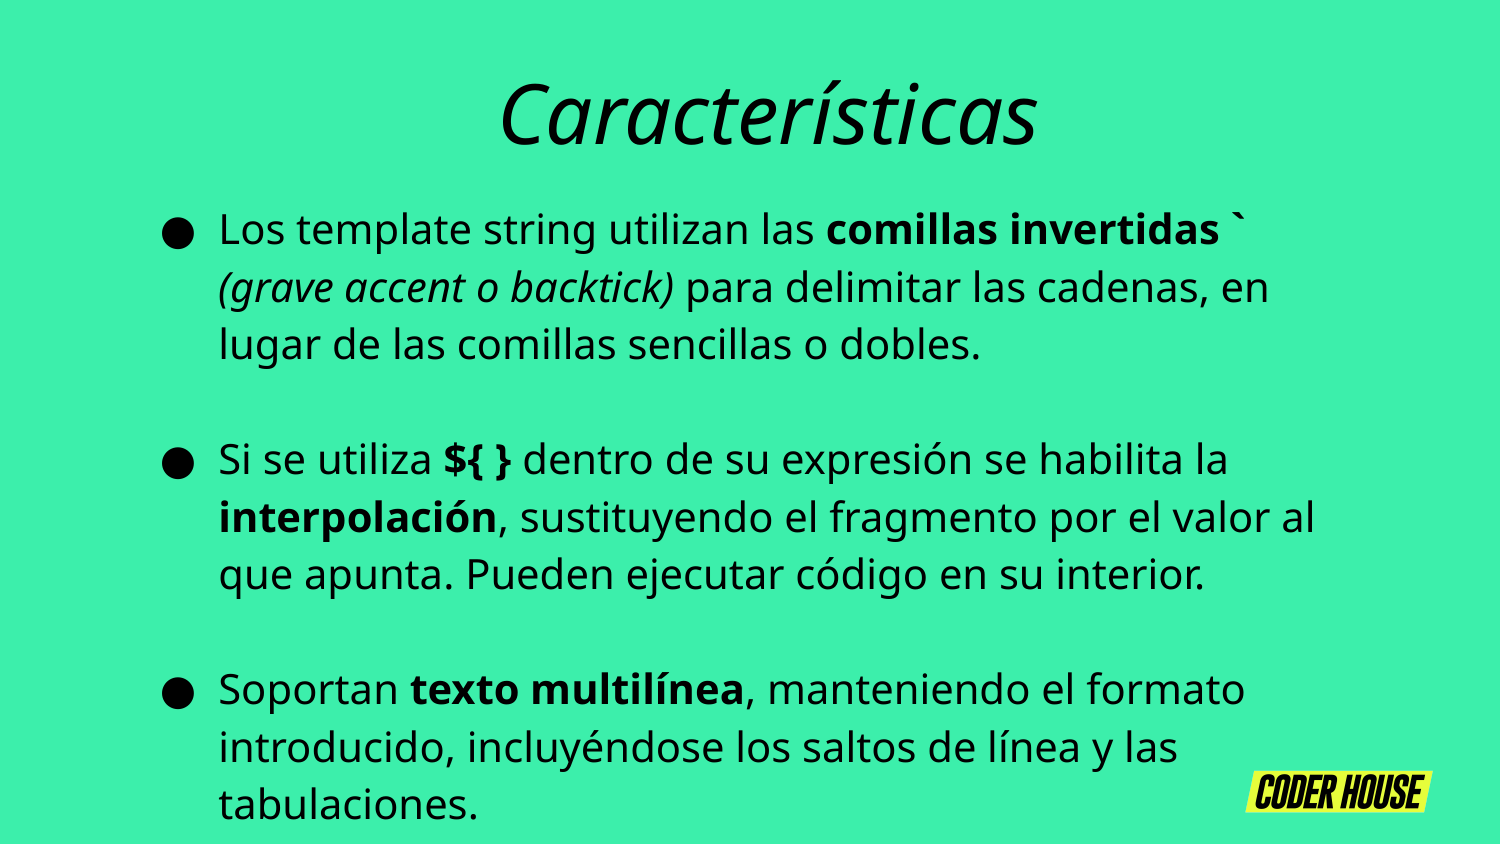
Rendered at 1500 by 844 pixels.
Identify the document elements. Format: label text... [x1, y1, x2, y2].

text_box Los template string utilizan las comillas invertidas ` (grave accent o backtick) para delimitar las cadenas, en lugar de las comillas sencillas o dobles. Si se utiliza ${ } dentro de su expresión se habilita la interpolación, sustituyendo el fragmento por el valor al que apunta. Pueden ejecutar código en su interior. Soportan texto multilínea, manteniendo el formato introducido, incluyéndose los saltos de línea y las tabulaciones. [128, 180, 1371, 786]
text_box Características [158, 30, 1379, 193]
picture [1241, 764, 1437, 819]
